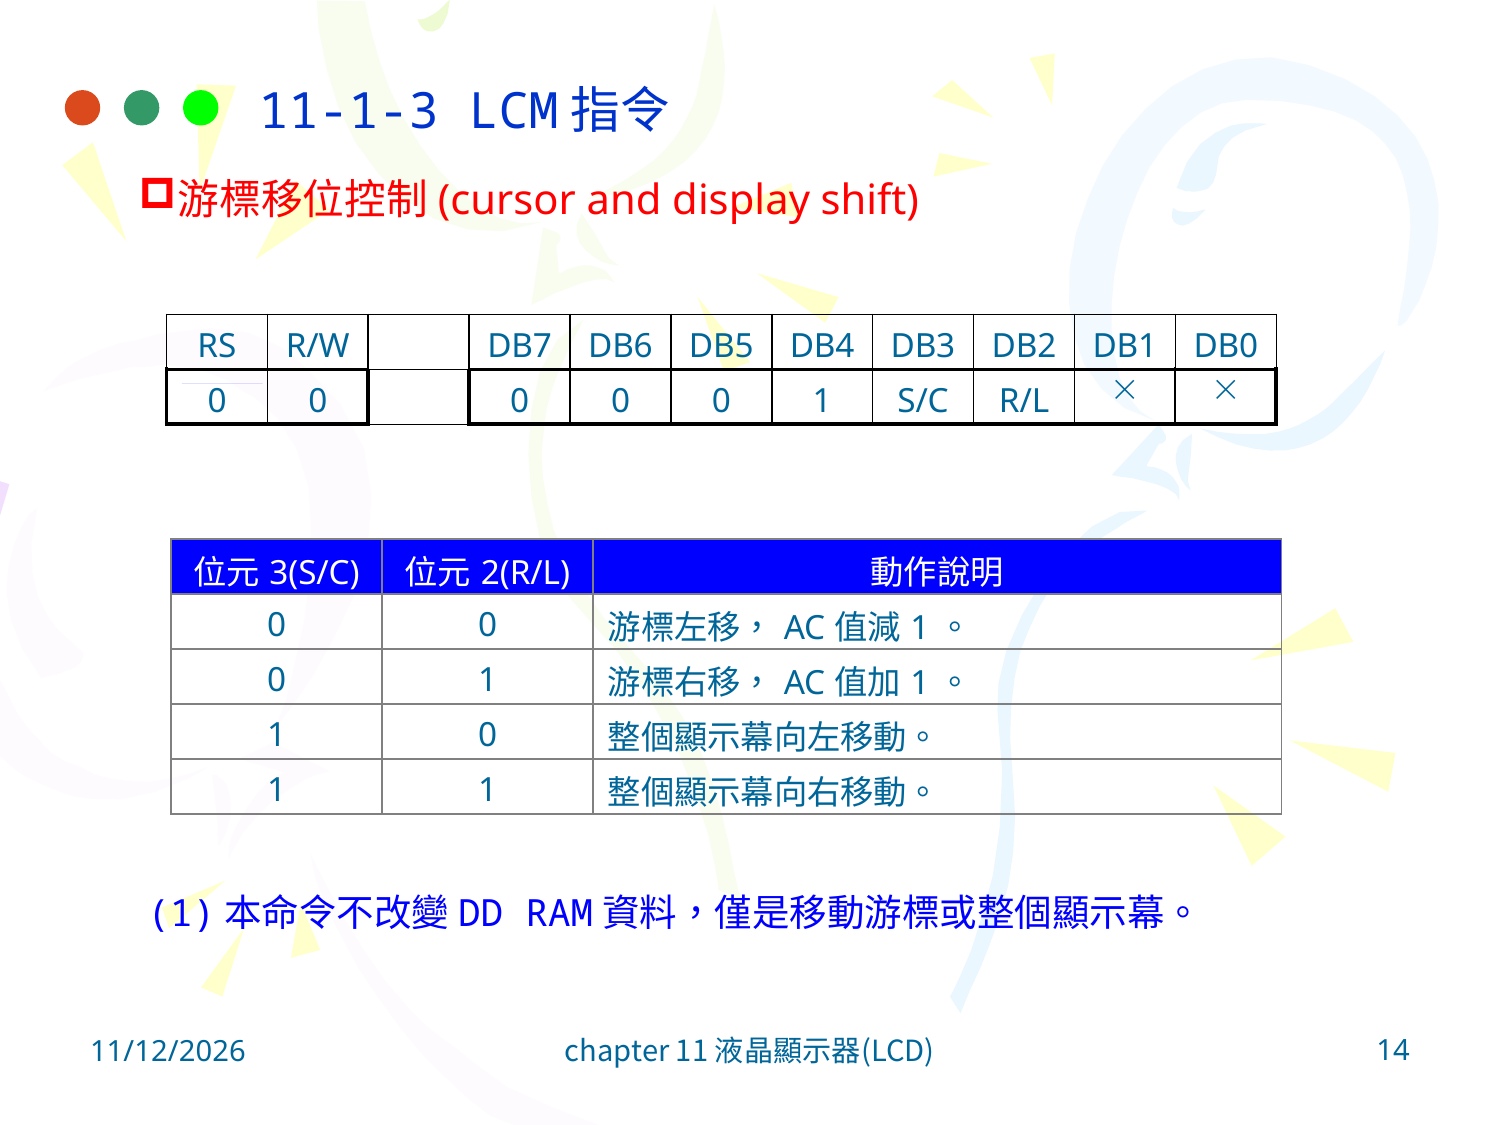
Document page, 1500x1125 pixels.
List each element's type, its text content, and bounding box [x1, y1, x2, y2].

table_header RS [167, 315, 267, 368]
table_header 位元2(R/L) [383, 540, 592, 593]
table_header R/W [268, 315, 367, 368]
table_cell 1 [172, 760, 381, 813]
table_cell 1 [172, 705, 381, 758]
table_header DB0 [1176, 315, 1276, 368]
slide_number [74, 1024, 426, 1101]
table_cell  [1176, 371, 1274, 422]
table_cell 0 [383, 595, 592, 648]
table_cell 0 [268, 371, 366, 422]
table_header DB4 [773, 315, 872, 368]
table_header [369, 315, 468, 369]
table_header 位元3(S/C) [172, 540, 381, 593]
table_cell S/C [873, 371, 973, 422]
table_cell 0 [672, 371, 771, 422]
table_header DB7 [470, 315, 569, 368]
table_header DB2 [974, 315, 1074, 368]
table_cell 1 [383, 650, 592, 703]
text_box 11-1-3 LCM指令 [243, 70, 686, 146]
table_header DB6 [571, 315, 670, 368]
table_cell 1 [383, 760, 592, 813]
table_cell 1 [773, 371, 872, 422]
table_cell 0 [168, 371, 267, 422]
slide_number 14 [1074, 1023, 1426, 1100]
table_cell 游標左移，AC值減1。 [594, 595, 1281, 648]
text_box 游標移位控制(cursor and display shift) [123, 165, 935, 231]
table_cell 整個顯示幕向左移動。 [594, 705, 1281, 758]
table_cell 0 [571, 371, 670, 422]
table_header DB5 [672, 315, 771, 368]
table_cell R/L [974, 371, 1074, 422]
table_header DB3 [873, 315, 973, 368]
table_cell 游標右移，AC值加1。 [594, 650, 1281, 703]
table_cell 0 [172, 650, 381, 703]
footer chapter 11 液晶顯示器(LCD) [512, 1024, 988, 1101]
table_header 動作說明 [594, 540, 1281, 593]
table_cell 整個顯示幕向右移動。 [594, 760, 1281, 813]
table_header DB1 [1075, 315, 1175, 368]
table_cell 0 [172, 595, 381, 648]
table_cell  [1075, 371, 1174, 422]
text_box (1)本命令不改變DD RAM資料，僅是移動游標或整個顯示幕。 [132, 881, 1217, 941]
table_cell 0 [383, 705, 592, 758]
table_cell [370, 370, 467, 424]
table_cell 0 [471, 371, 569, 422]
